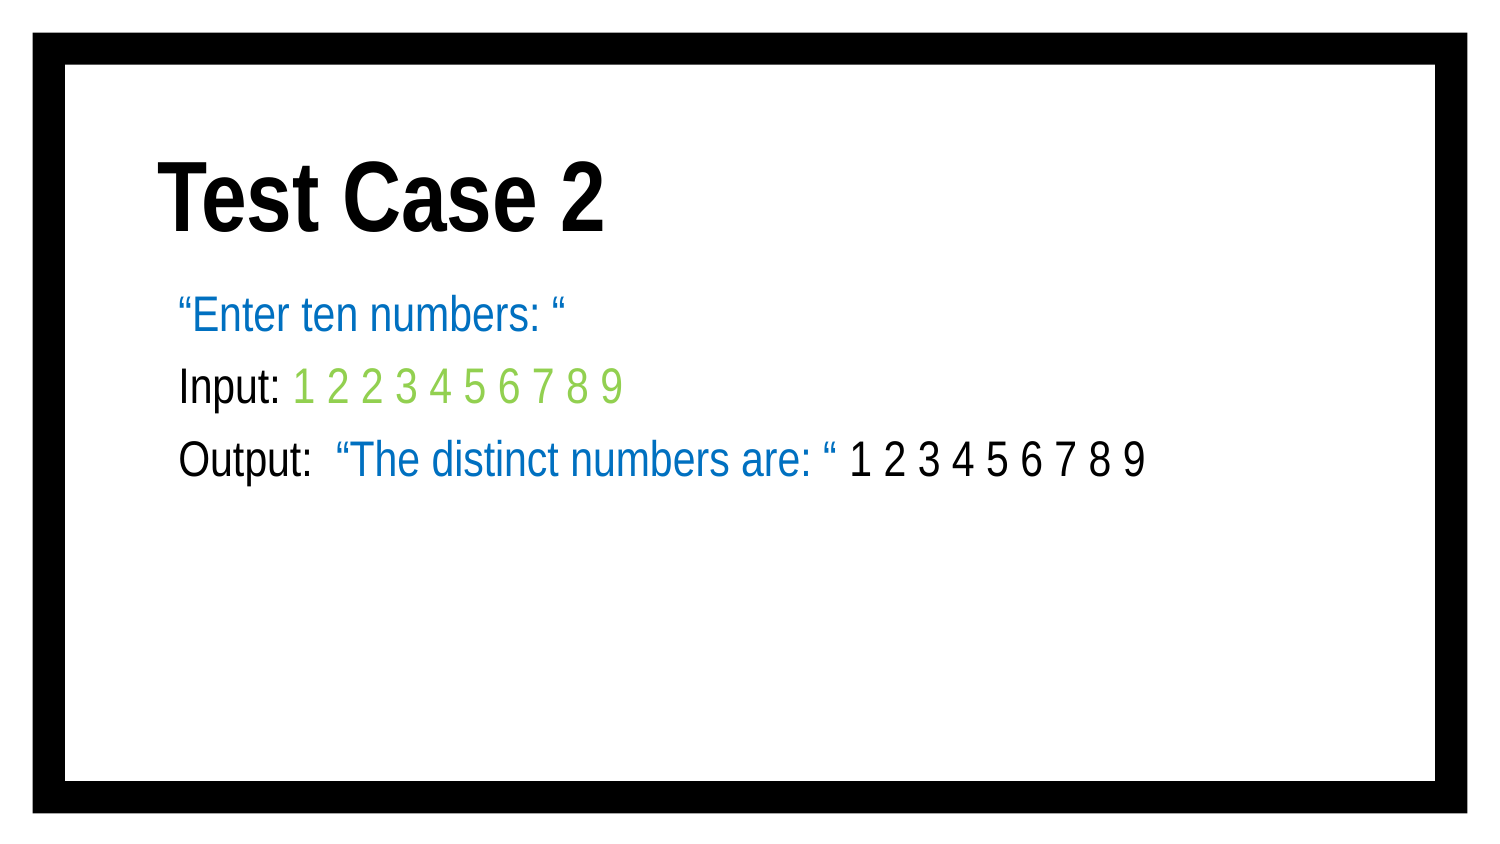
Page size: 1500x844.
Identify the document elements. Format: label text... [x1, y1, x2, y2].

title Test Case 2 [142, 43, 978, 266]
list “Enter ten numbers: “ Input: 1 2 2 3 4 5 6 7 8 9 Output: “The distinct numbers are: “ 1 2 3 4 5 6 7 8 9 [142, 266, 1378, 736]
